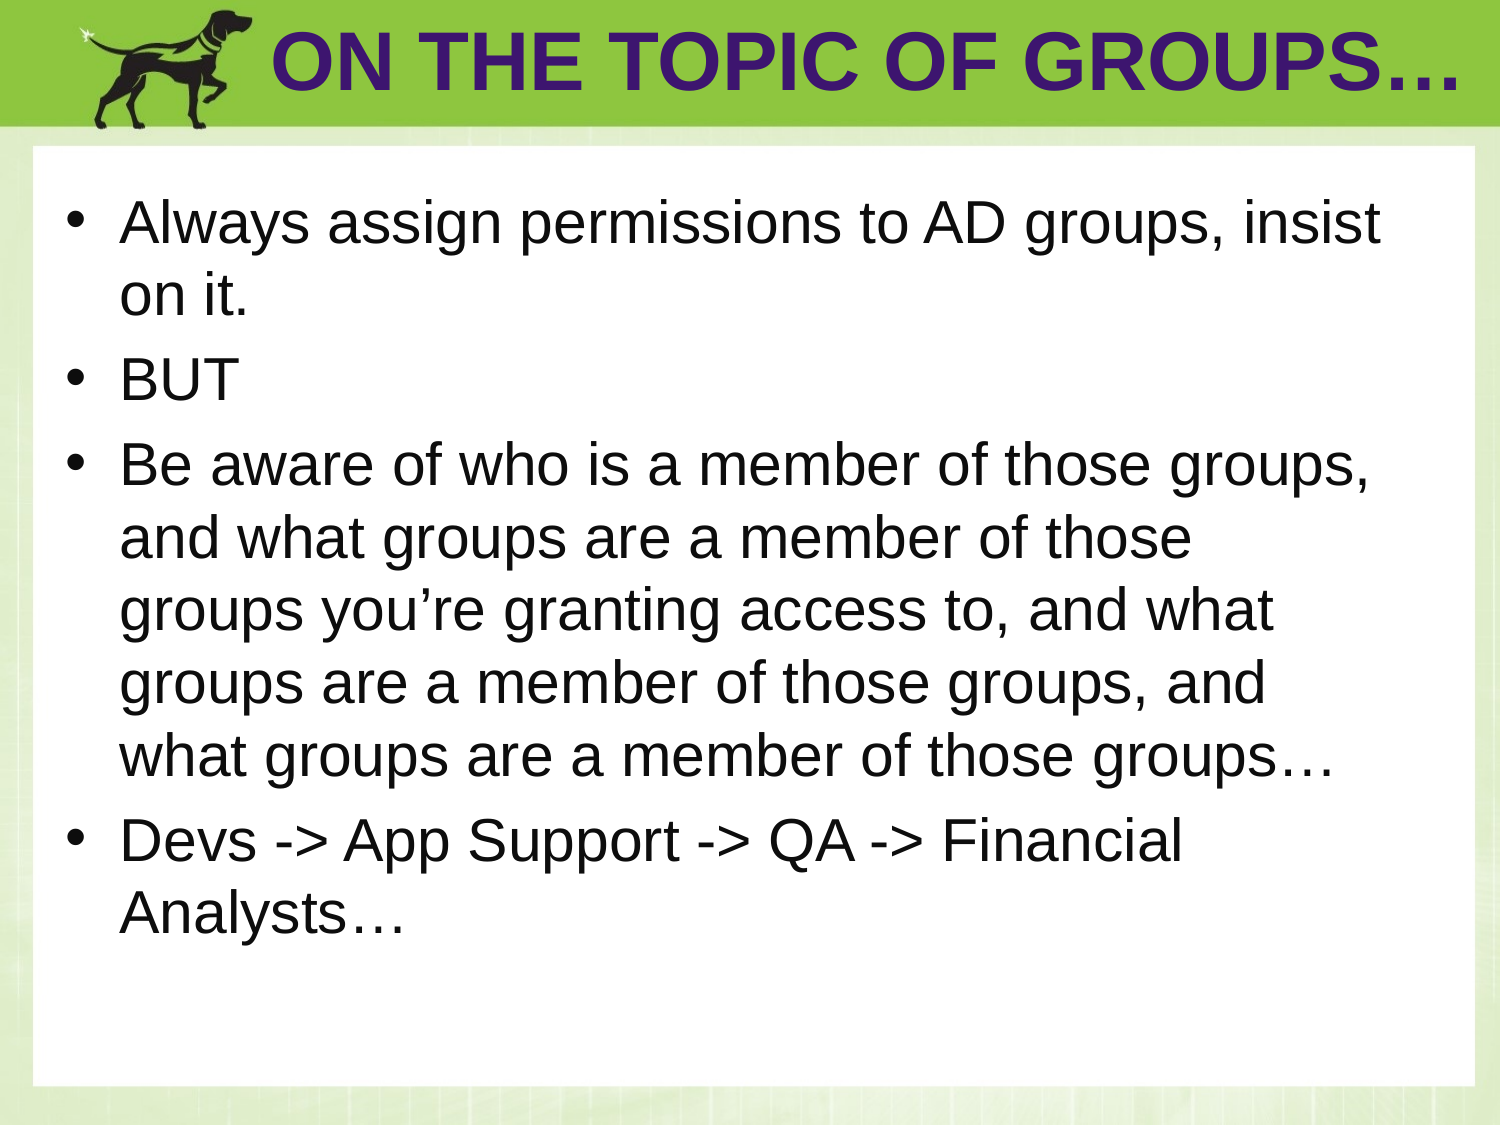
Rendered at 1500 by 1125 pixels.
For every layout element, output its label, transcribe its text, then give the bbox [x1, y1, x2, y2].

list Always assign permissions to AD groups, insist on it. BUT Be aware of who is a member of those groups, and what groups are a member of those groups you’re granting access to, and what groups are a member of those groups, and what groups are a member of those groups… Devs -> App Support -> QA -> Financial Analysts… [50, 174, 1400, 1027]
text_box On the topic of Groups… [249, 0, 1488, 125]
picture [0, 0, 1500, 1125]
